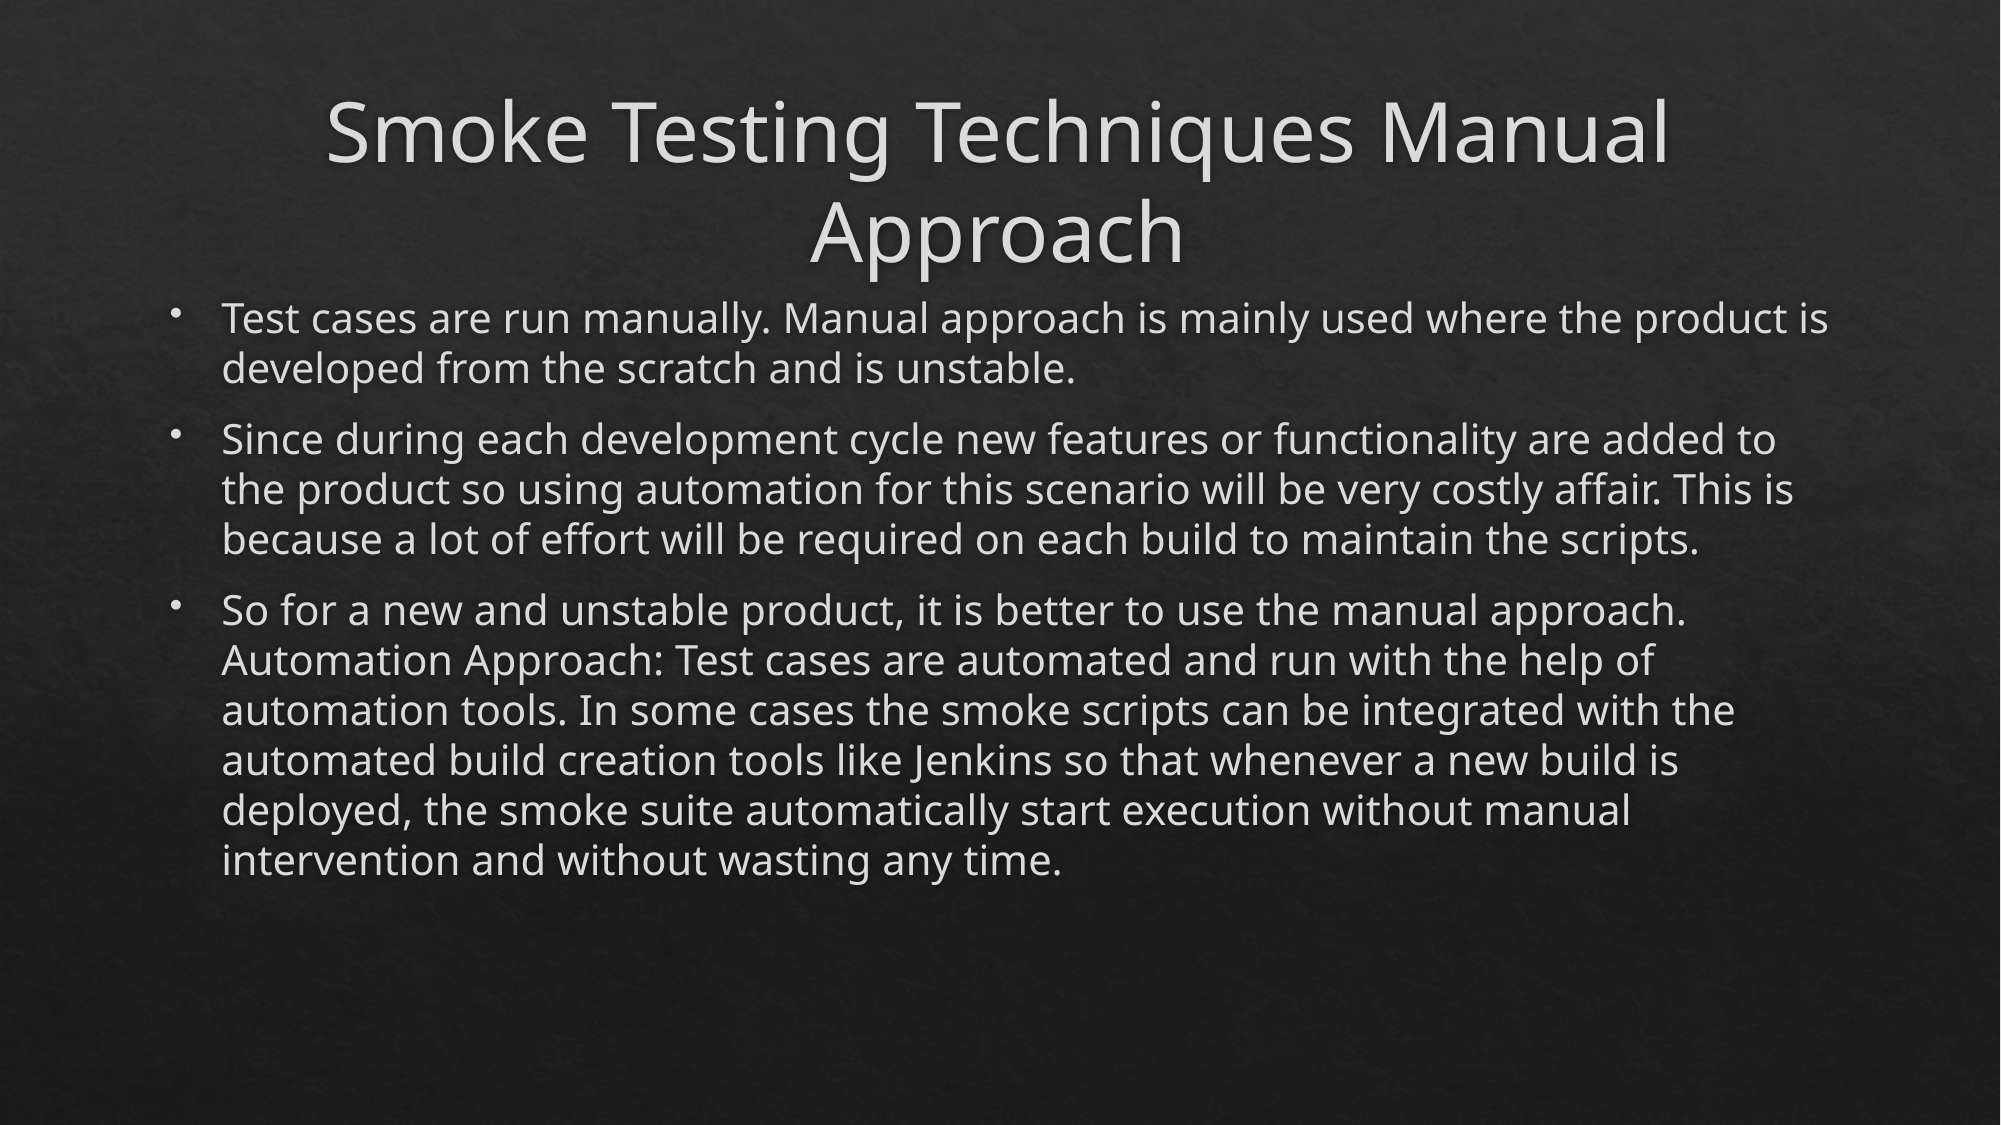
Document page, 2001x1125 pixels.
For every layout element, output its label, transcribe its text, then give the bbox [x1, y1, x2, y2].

list Test cases are run manually. Manual approach is mainly used where the product is developed from the scratch and is unstable. Since during each development cycle new features or functionality are added to the product so using automation for this scenario will be very costly affair. This is because a lot of effort will be required on each build to maintain the scripts. So for a new and unstable product, it is better to use the manual approach. Automation Approach: Test cases are automated and run with the help of automation tools. In some cases the smoke scripts can be integrated with the automated build creation tools like Jenkins so that whenever a new build is deployed, the smoke suite automatically start execution without manual intervention and without wasting any time. [149, 284, 1849, 950]
title Smoke Testing Techniques Manual Approach [149, 99, 1849, 260]
